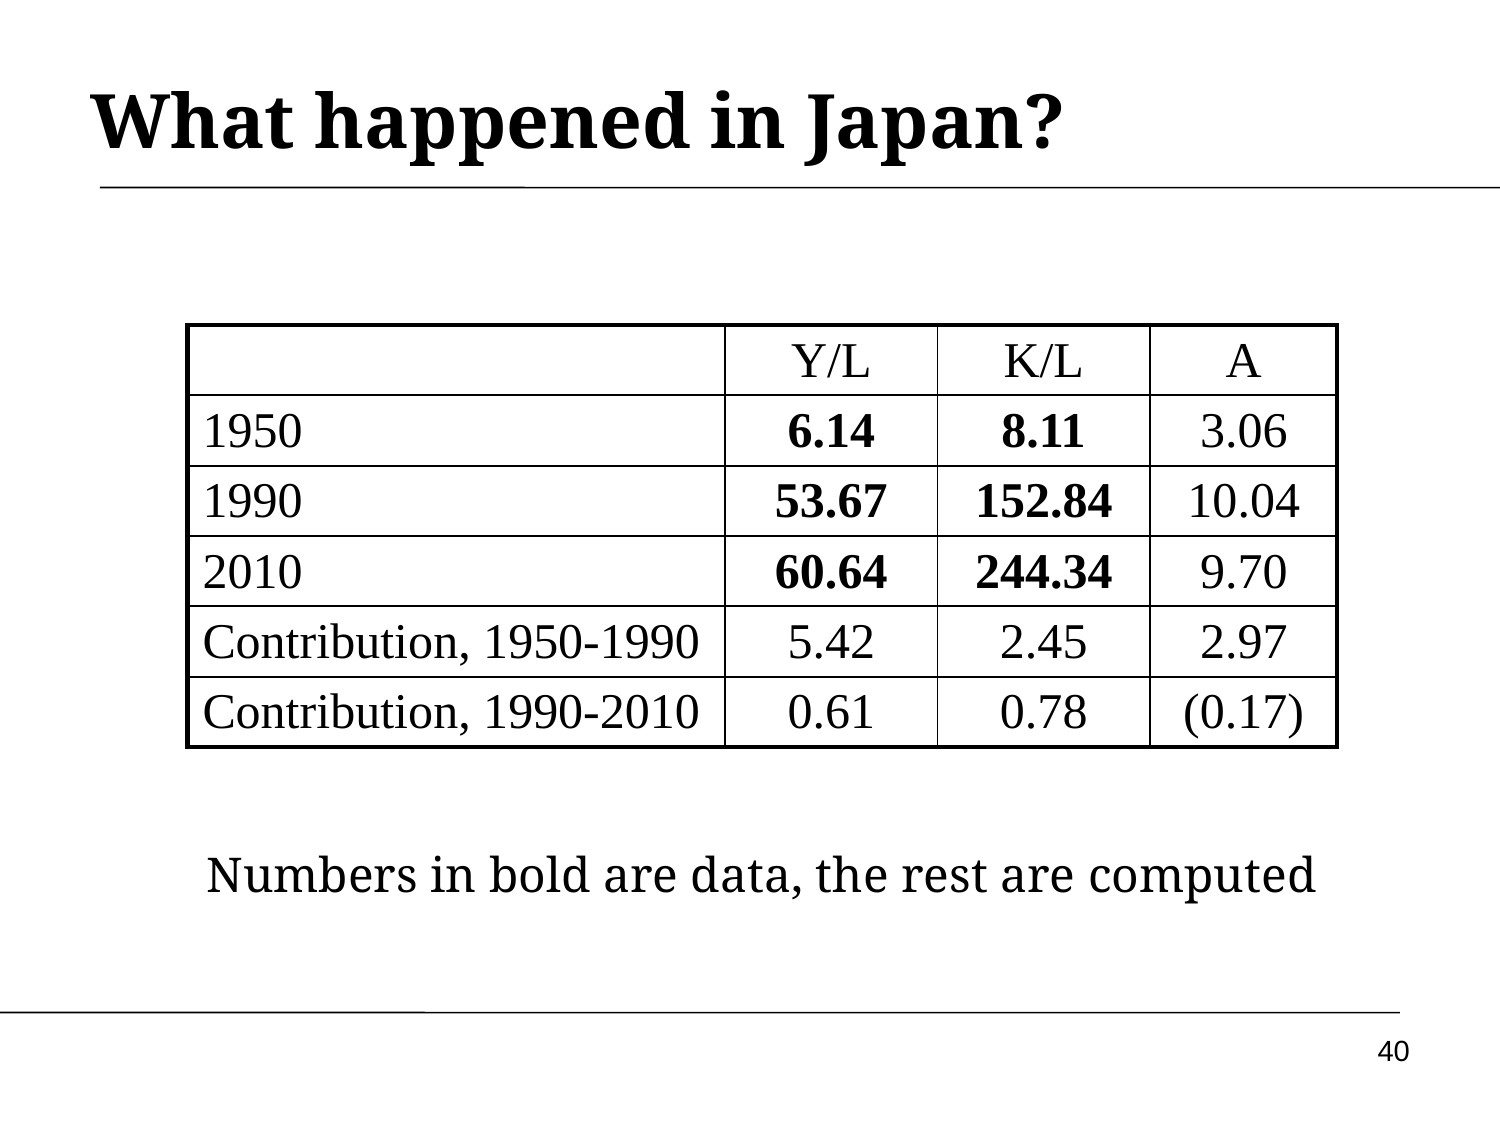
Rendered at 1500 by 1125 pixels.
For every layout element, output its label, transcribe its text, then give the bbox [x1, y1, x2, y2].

table_cell 3.06 [1151, 396, 1335, 465]
table_cell Contribution, 1990-2010 [190, 678, 724, 745]
table_cell 8.11 [938, 396, 1149, 465]
table_cell 1950 [190, 396, 724, 465]
table_header Y/L [726, 327, 937, 394]
text_box Numbers in bold are data, the rest are computed [99, 837, 1425, 975]
table_cell (0.17) [1151, 678, 1335, 745]
table_header A [1151, 327, 1335, 394]
table_cell 10.04 [1151, 467, 1335, 535]
table_cell 60.64 [726, 537, 937, 605]
table_cell 9.70 [1151, 537, 1335, 605]
table_cell 0.61 [726, 678, 937, 745]
table_cell 2.97 [1151, 607, 1335, 676]
table_cell 1990 [190, 467, 724, 535]
table_header [190, 327, 724, 394]
title What happened in Japan? [74, 49, 1426, 188]
table_cell 53.67 [726, 467, 937, 535]
table_cell 0.78 [938, 678, 1149, 745]
table_cell Contribution, 1950-1990 [190, 607, 724, 676]
table_header K/L [938, 327, 1149, 394]
table_cell 5.42 [726, 607, 937, 676]
table_cell 2010 [190, 537, 724, 605]
table_cell 6.14 [726, 396, 937, 465]
table_cell 152.84 [938, 467, 1149, 535]
table_cell 2.45 [938, 607, 1149, 676]
table_cell 244.34 [938, 537, 1149, 605]
slide_number 40 [1074, 1024, 1426, 1103]
